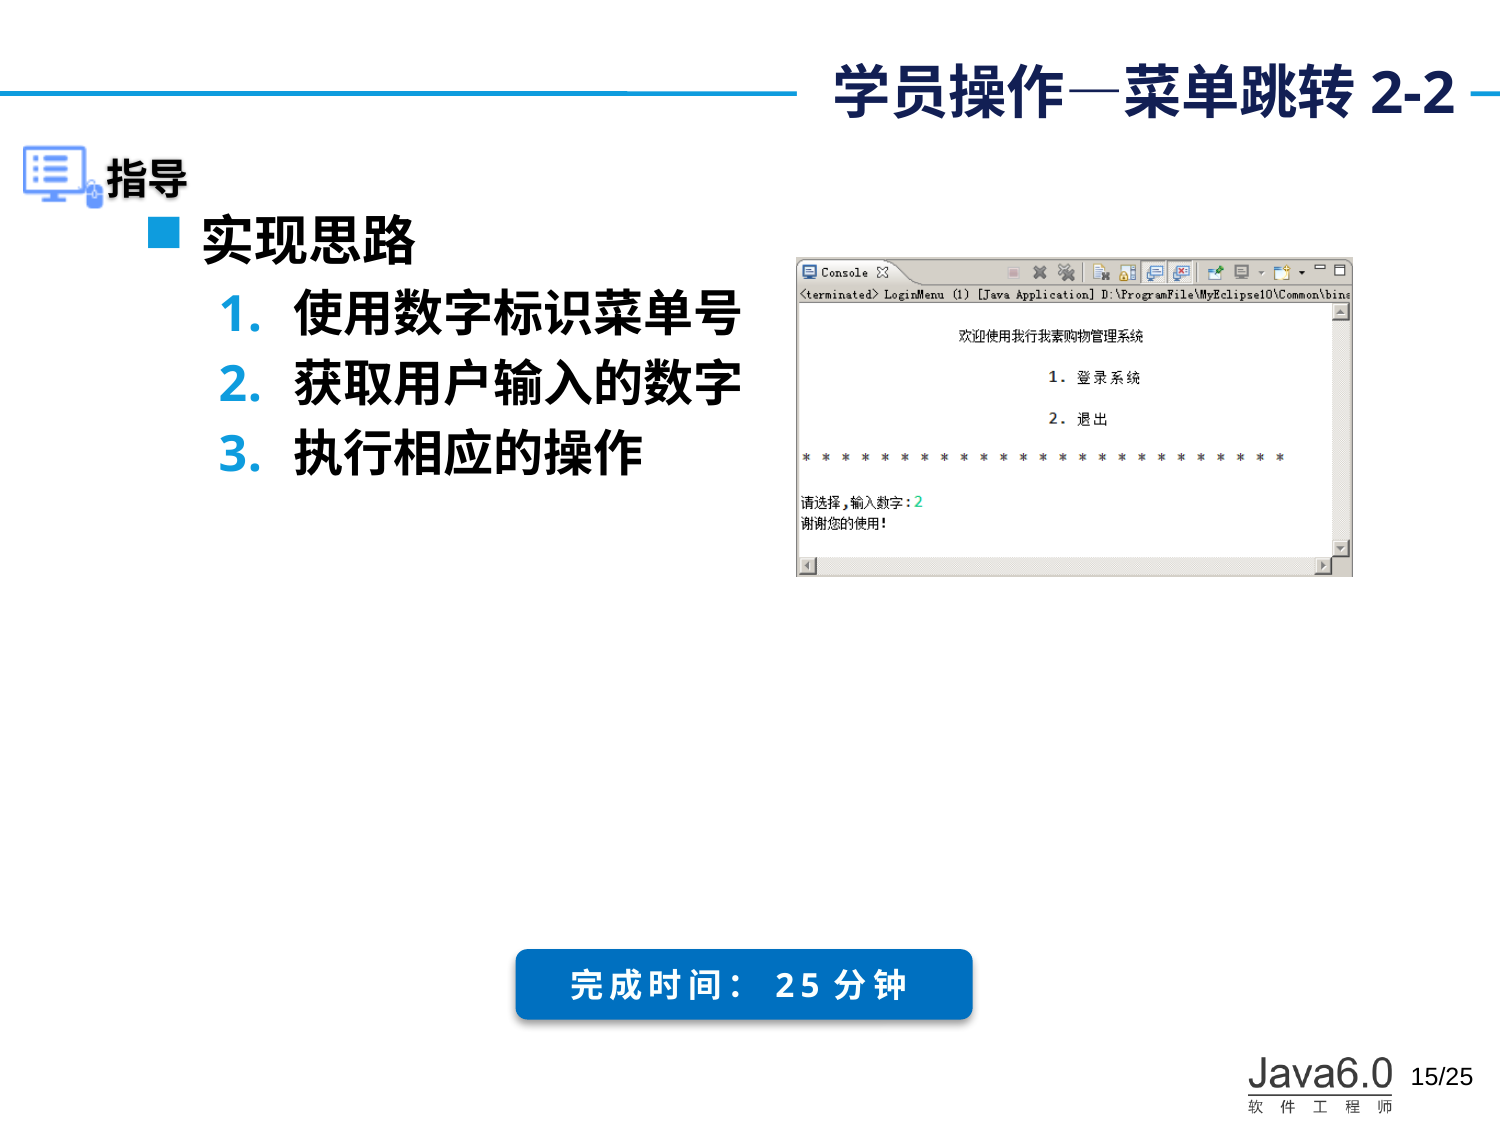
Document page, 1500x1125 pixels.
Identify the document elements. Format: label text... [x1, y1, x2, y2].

slide_number /25 [1138, 1053, 1489, 1114]
title 学员操作—菜单跳转2-2 [796, 46, 1471, 134]
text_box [515, 948, 973, 1020]
picture [796, 257, 1353, 577]
list 实现思路 使用数字标识菜单号 获取用户输入的数字 执行相应的操作 [128, 198, 1383, 1044]
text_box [23, 140, 206, 223]
